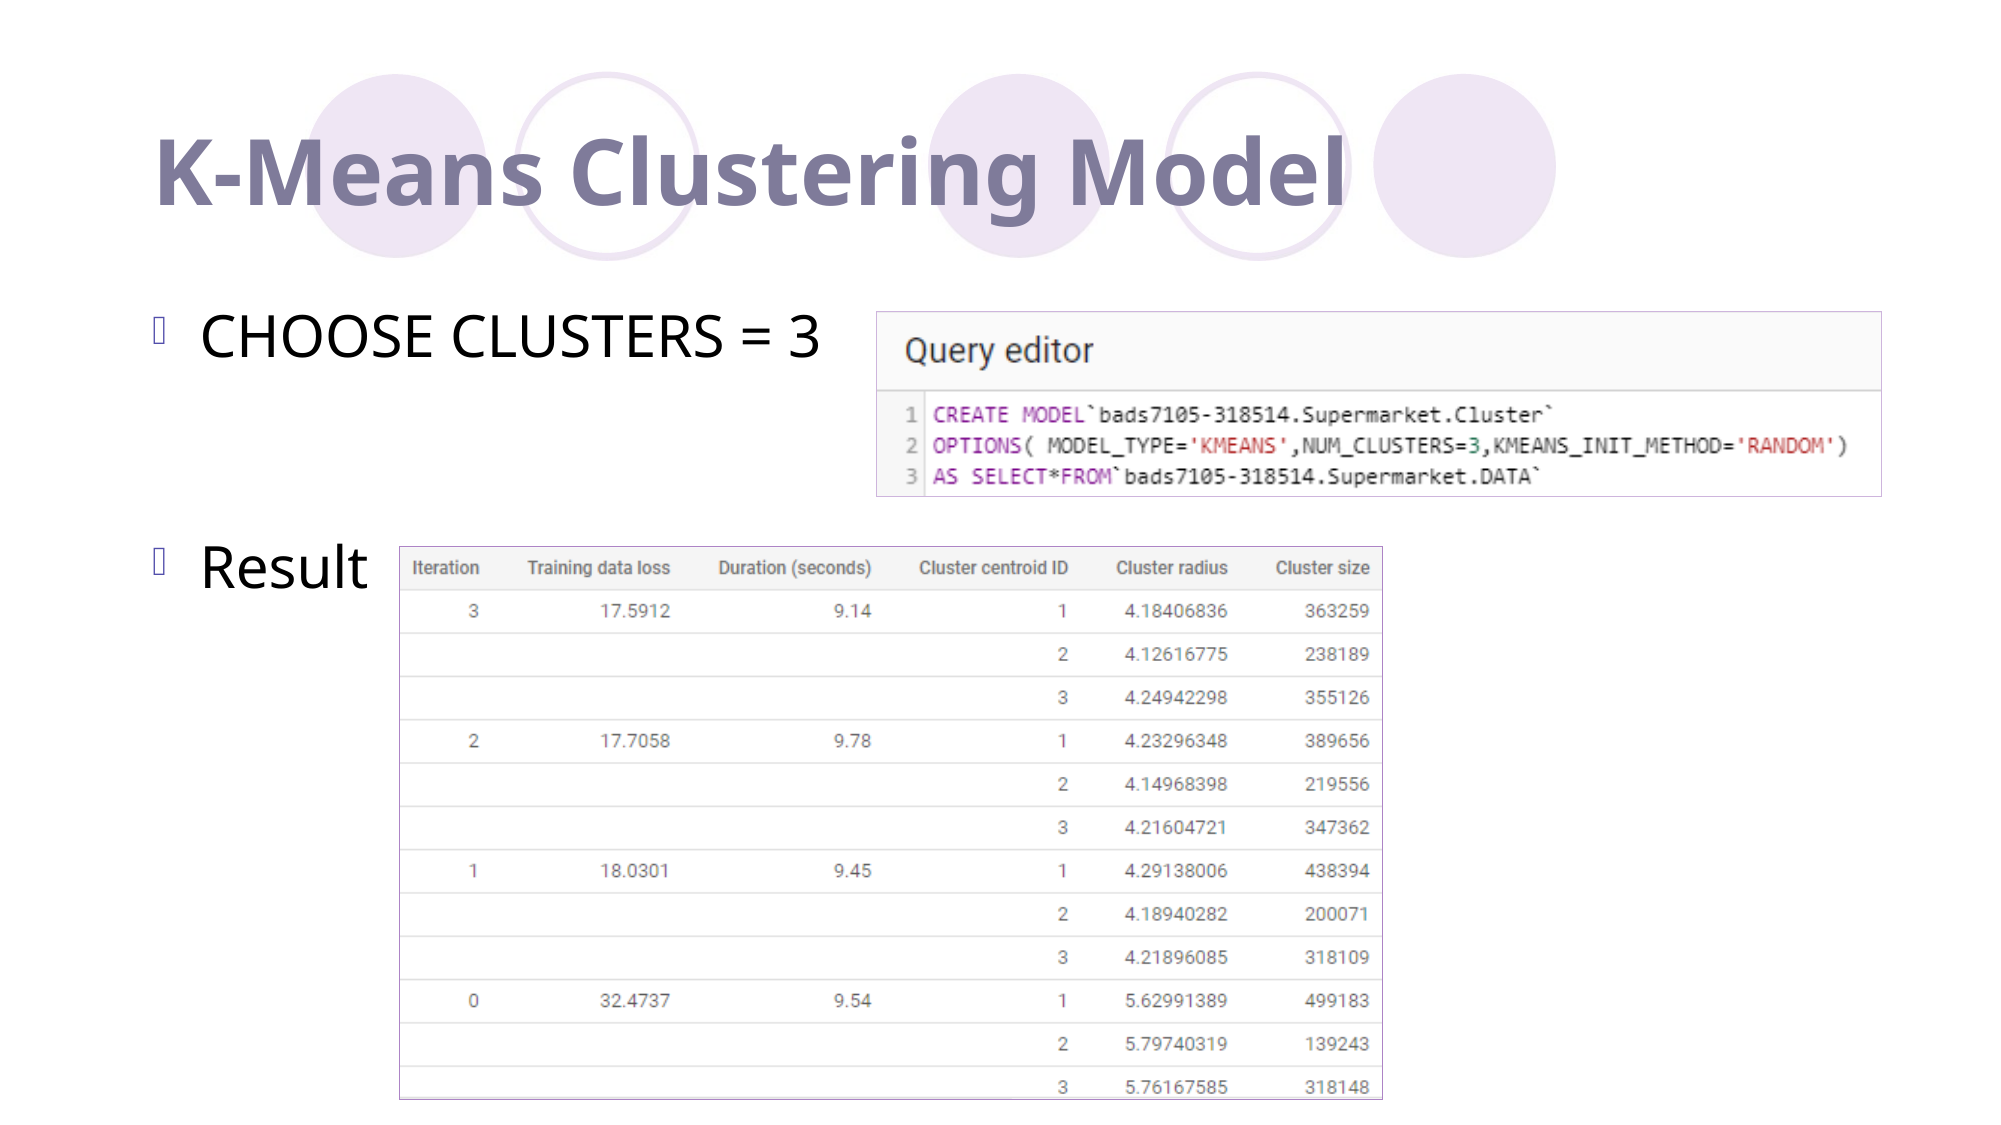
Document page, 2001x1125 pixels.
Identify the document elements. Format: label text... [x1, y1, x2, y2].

picture [876, 310, 1882, 498]
picture [399, 545, 1383, 1101]
list CHOOSE CLUSTERS = 3 Result [137, 299, 988, 1014]
title K-Means Clustering Model [137, 59, 1863, 278]
